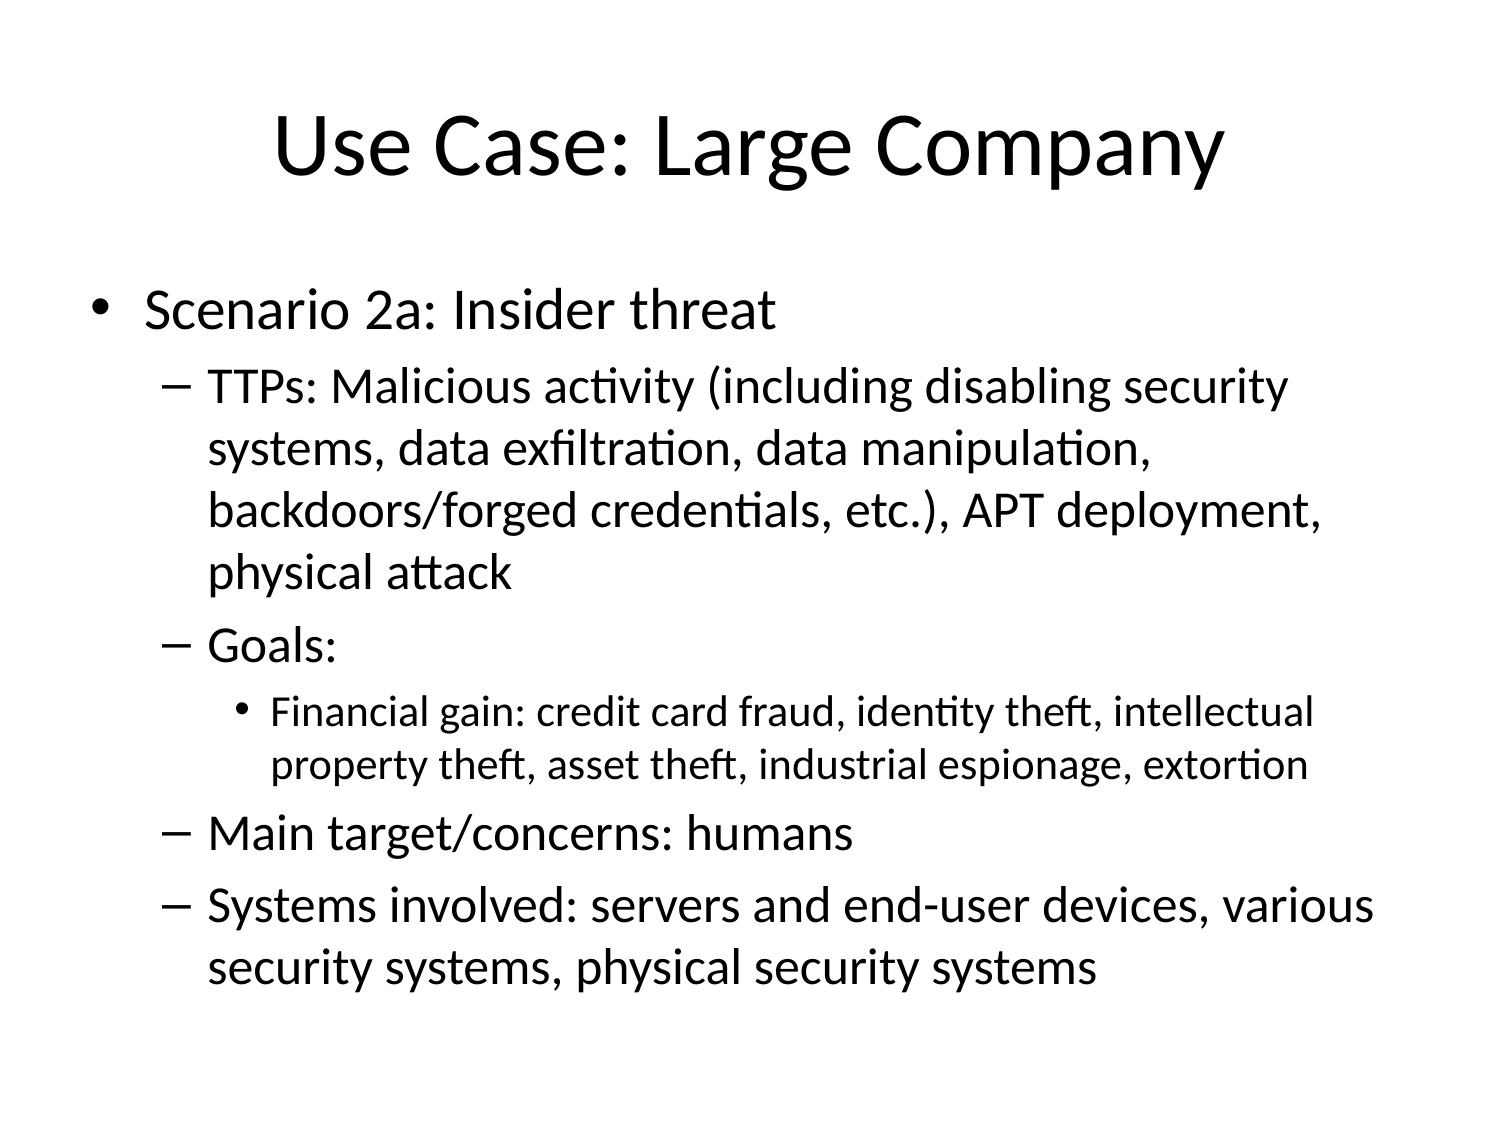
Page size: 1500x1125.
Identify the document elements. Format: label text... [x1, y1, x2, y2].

list Scenario 2a: Insider threat TTPs: Malicious activity (including disabling security systems, data exfiltration, data manipulation, backdoors/forged credentials, etc.), APT deployment, physical attack Goals: Financial gain: credit card fraud, identity theft, intellectual property theft, asset theft, industrial espionage, extortion Main target/concerns: humans Systems involved: servers and end-user devices, various security systems, physical security systems [75, 262, 1425, 1005]
title Use Case: Large Company [75, 45, 1425, 233]
